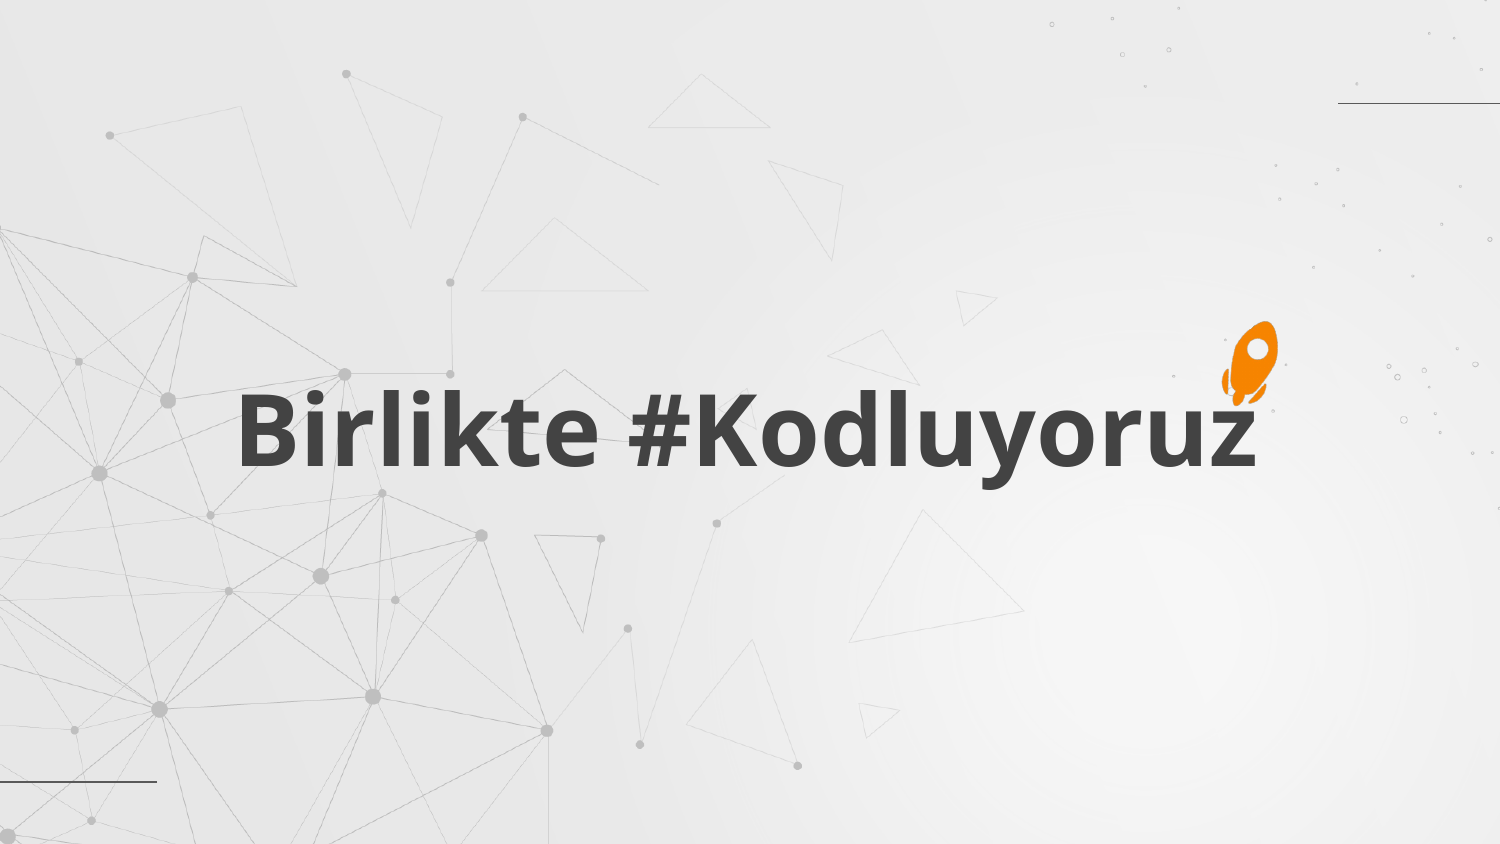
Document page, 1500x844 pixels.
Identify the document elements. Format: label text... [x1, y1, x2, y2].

picture [1173, 285, 1330, 443]
title Birlikte #Kodluyoruz [211, 277, 1281, 502]
